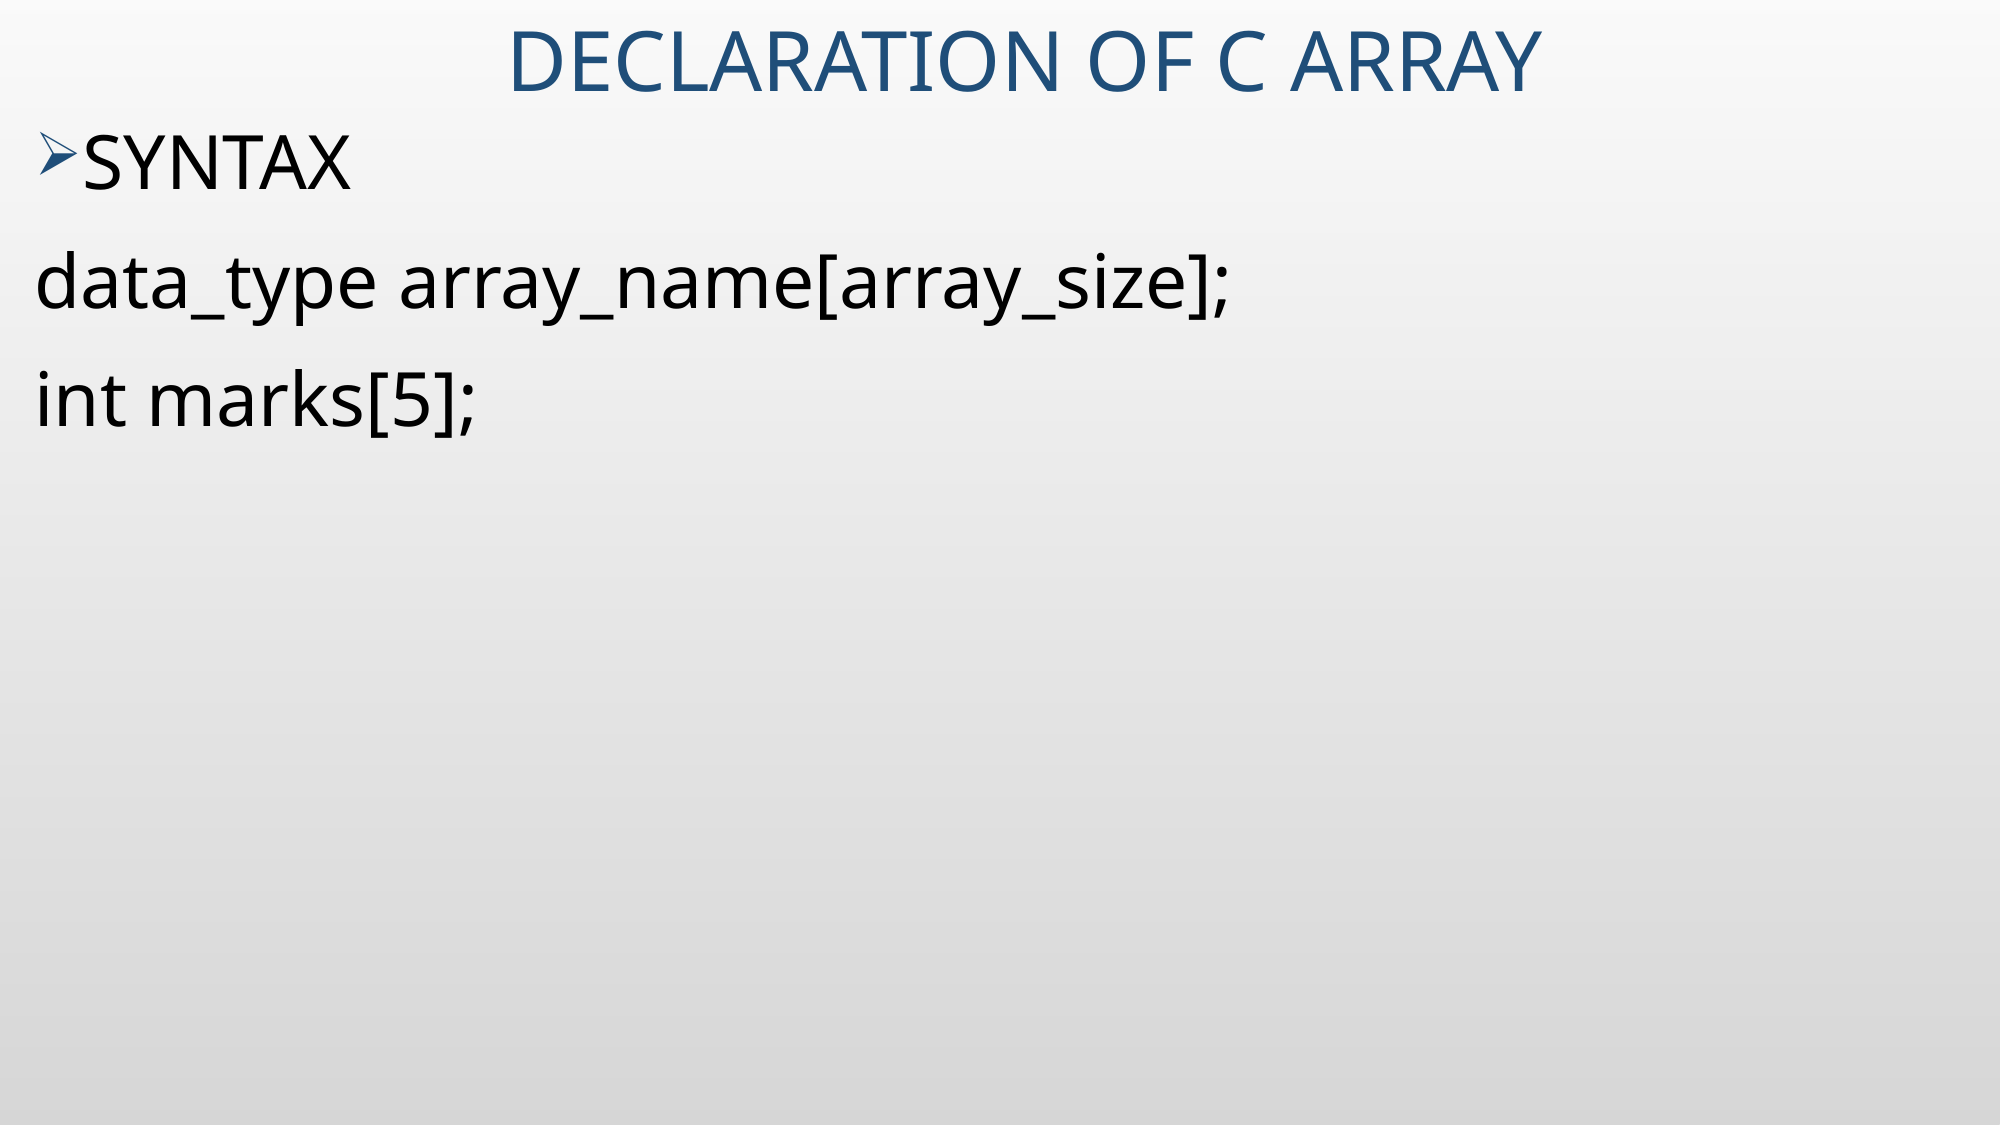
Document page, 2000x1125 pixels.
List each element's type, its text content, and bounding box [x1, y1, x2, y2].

list SYNTAX data_type array_name[array_size]; int marks[5]; [12, 117, 2000, 1125]
title Declaration of C Array [62, 0, 1988, 117]
